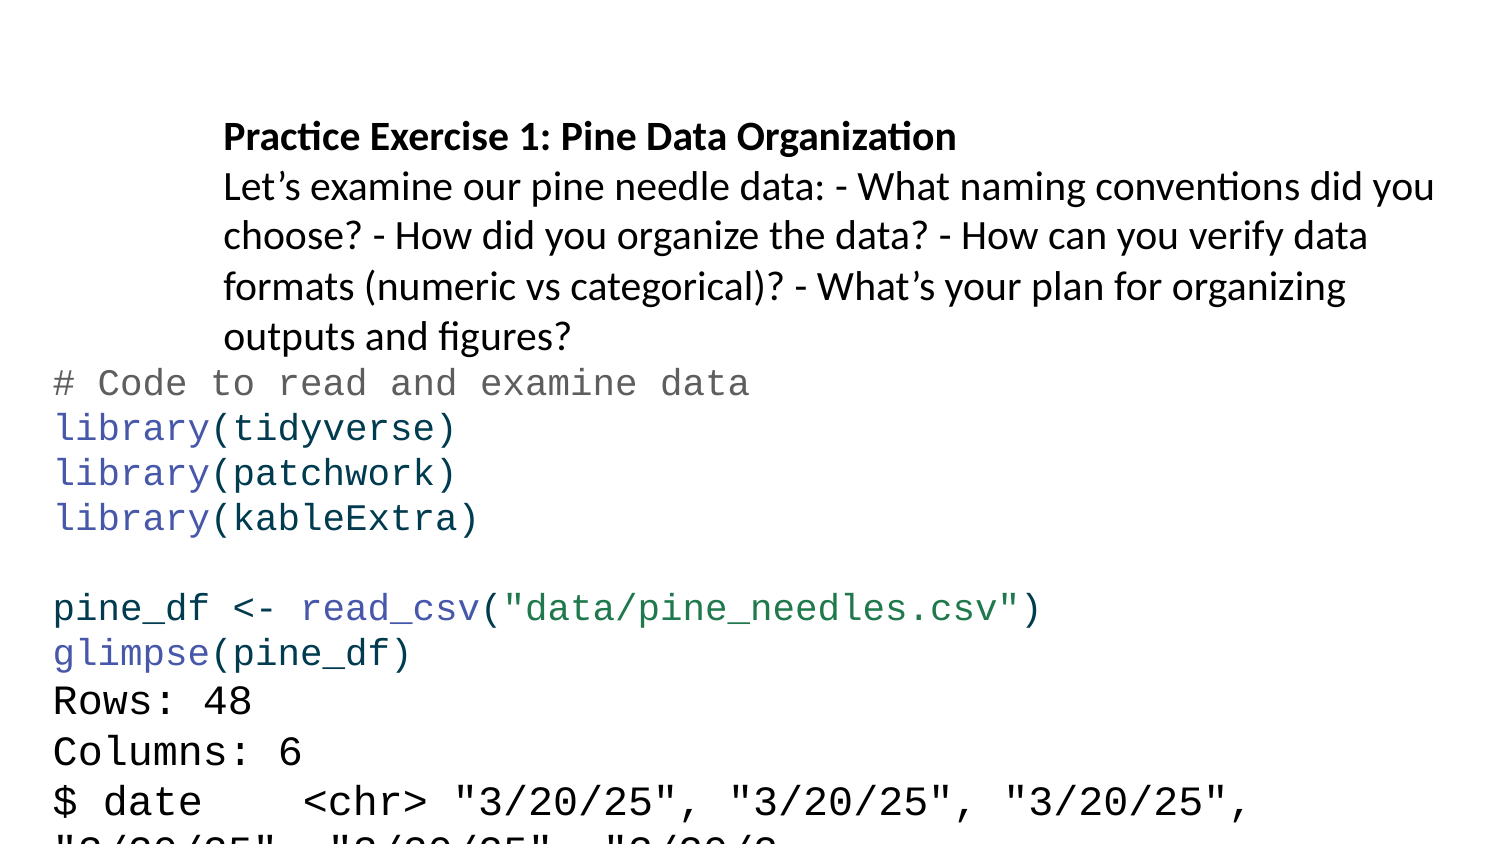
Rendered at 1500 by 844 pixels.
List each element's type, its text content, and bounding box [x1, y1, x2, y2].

list Practice Exercise 1: Pine Data Organization Let’s examine our pine needle data: - What naming conventions did you choose? - How did you organize the data? - How can you verify data formats (numeric vs categorical)? - What’s your plan for organizing outputs and figures? # Code to read and examine data library(tidyverse) library(patchwork) library(kableExtra) pine_df <- read_csv("data/pine_needles.csv") glimpse(pine_df) Rows: 48 Columns: 6 $ date <chr> "3/20/25", "3/20/25", "3/20/25", "3/20/25", "3/20/25", "3/20/2… $ group <chr> "cephalopods", "cephalopods", "cephalopods", "cephalopods", "c… $ n_s <chr> "n", "n", "n", "n", "n", "n", "s", "s", "s", "s", "s", "s", "n… $ wind <chr> "lee", "lee", "lee", "lee", "lee", "lee", "wind", "wind", "win… $ tree_no <dbl> 1, 1, 1, 1, 1, 1, 1, 1, 1, 1, 1, 1, 2, 2, 2, 2, 2, 2, 2, 2, 2,… $ len_mm <dbl> 20, 21, 23, 25, 21, 16, 15, 16, 14, 17, 13, 15, 19, 18, 20, 23… [0, 100, 1492, 743]
